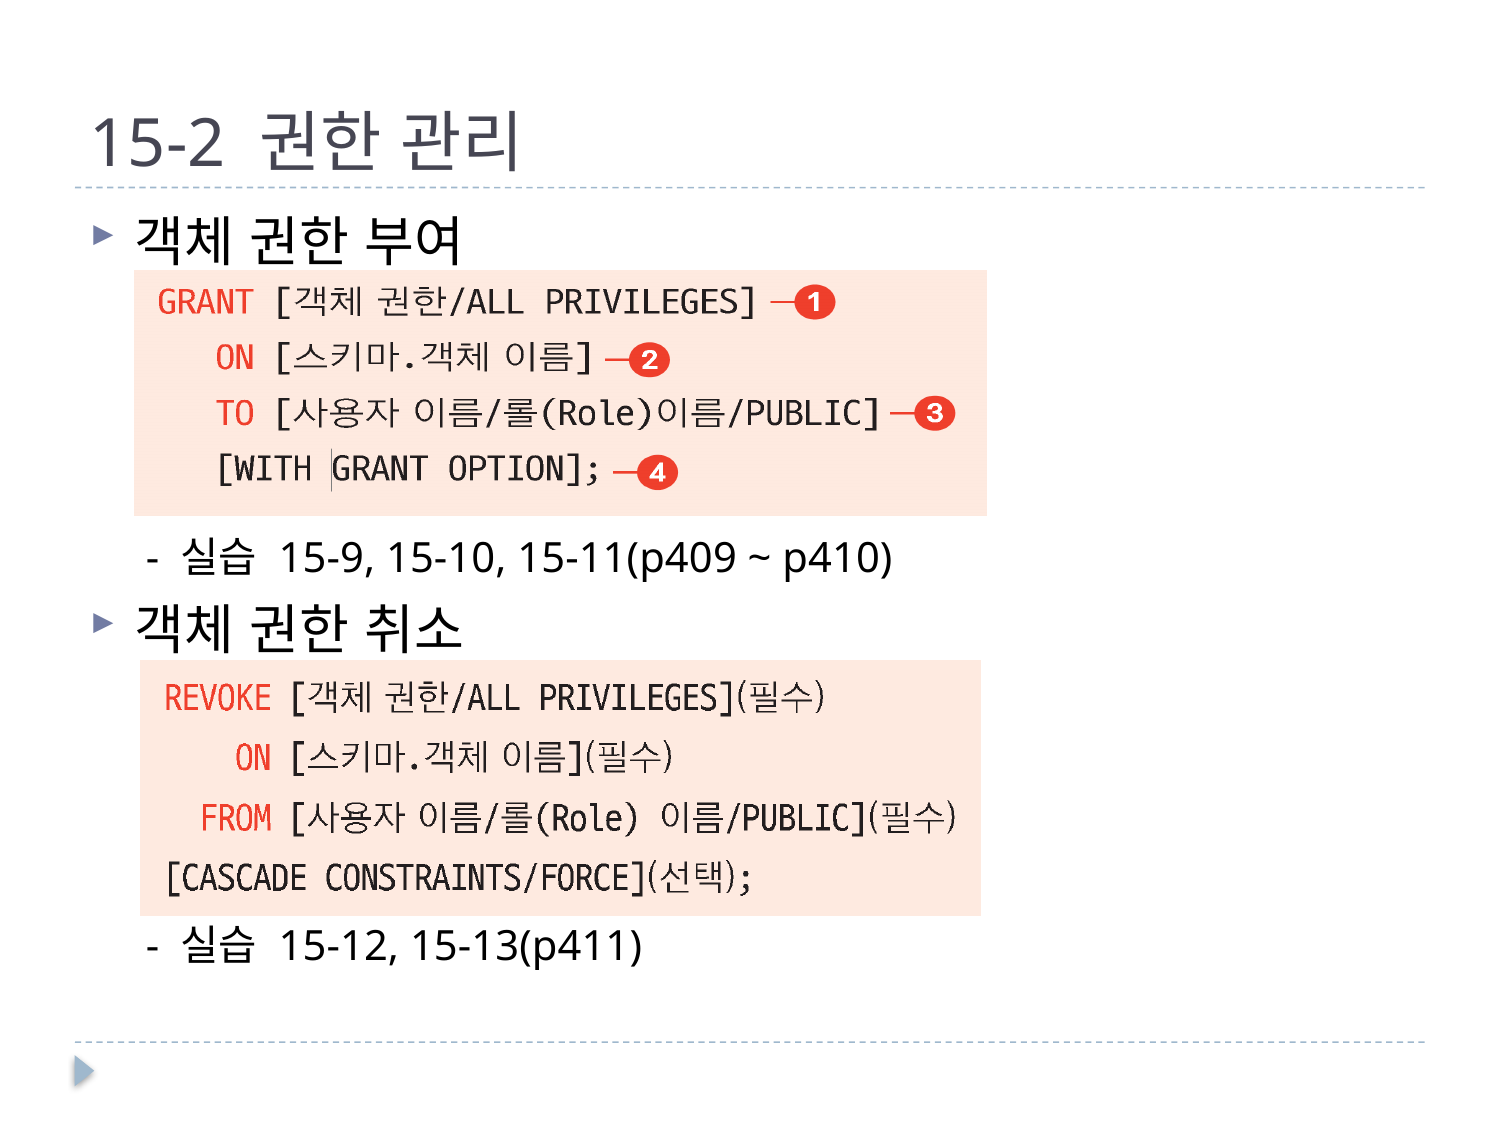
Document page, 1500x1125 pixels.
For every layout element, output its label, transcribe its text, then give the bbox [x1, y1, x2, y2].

title 15-2 권한 관리 [75, 24, 1425, 188]
picture [139, 659, 981, 916]
picture [134, 269, 987, 516]
list 객체 권한 부여 - 실습 15-9, 15-10, 15-11(p409 ~ p410) 객체 권한 취소 - 실습 15-12, 15-13(p411) [75, 200, 1425, 1010]
